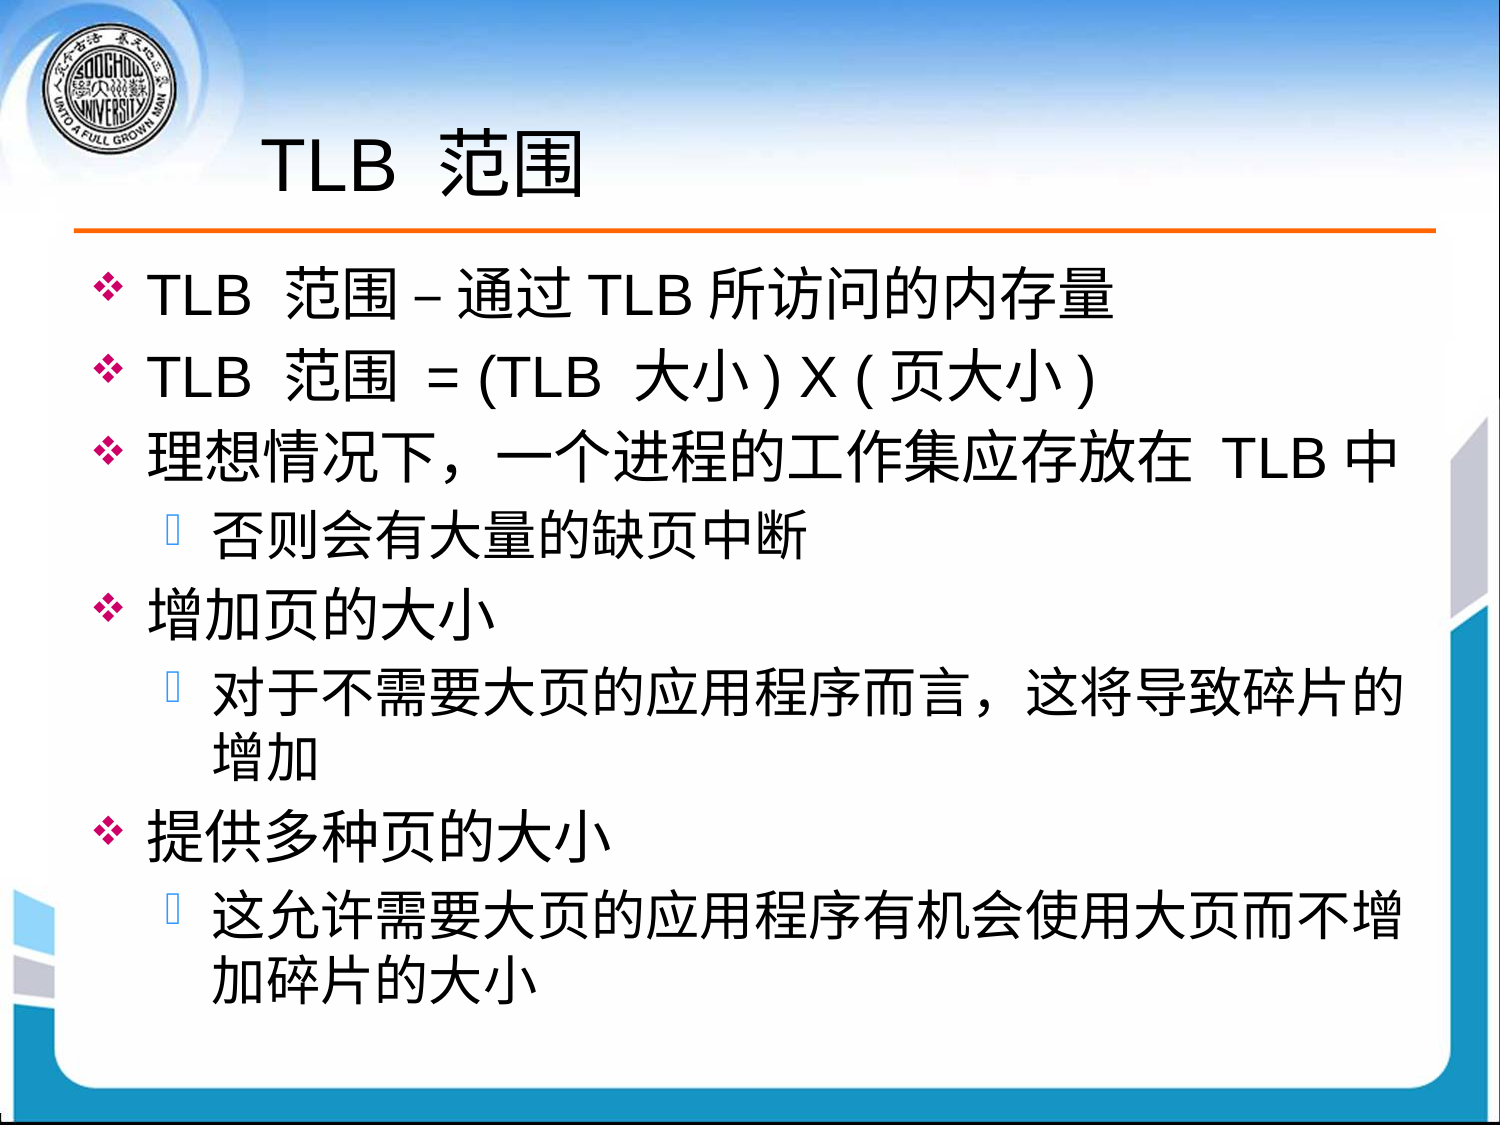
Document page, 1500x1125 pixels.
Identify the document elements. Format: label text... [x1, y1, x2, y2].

picture [0, 0, 1500, 1125]
title TLB 范围 [245, 112, 1336, 210]
list TLB 范围 – 通过TLB所访问的内存量 TLB 范围 = (TLB 大小) X (页大小) 理想情况下，一个进程的工作集应存放在 TLB中 否则会有大量的缺页中断 增加页的大小 对于不需要大页的应用程序而言，这将导致碎片的增加 提供多种页的大小 这允许需要大页的应用程序有机会使用大页而不增加碎片的大小 [75, 249, 1434, 1042]
